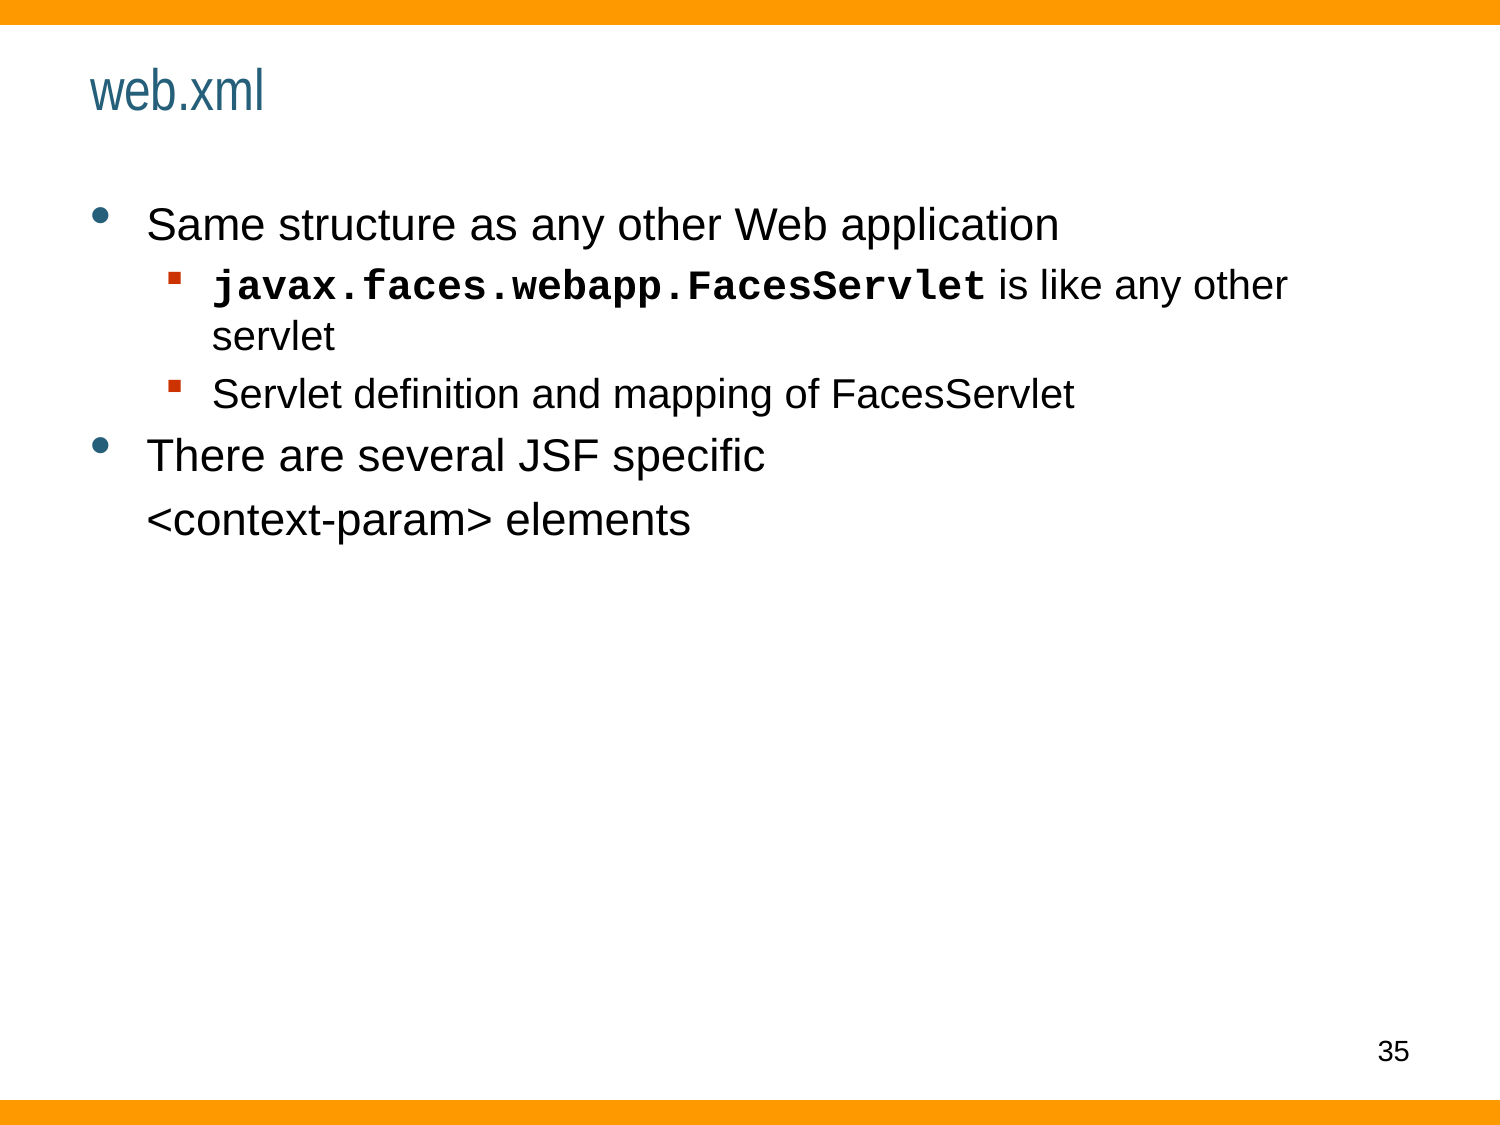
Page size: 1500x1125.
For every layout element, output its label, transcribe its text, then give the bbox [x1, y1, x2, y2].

slide_number 35 [1074, 1024, 1426, 1103]
list Same structure as any other Web application javax.faces.webapp.FacesServlet is like any other servlet Servlet definition and mapping of FacesServlet There are several JSF specific <context-param> elements [74, 187, 1426, 1013]
title web.xml [74, 37, 1426, 138]
